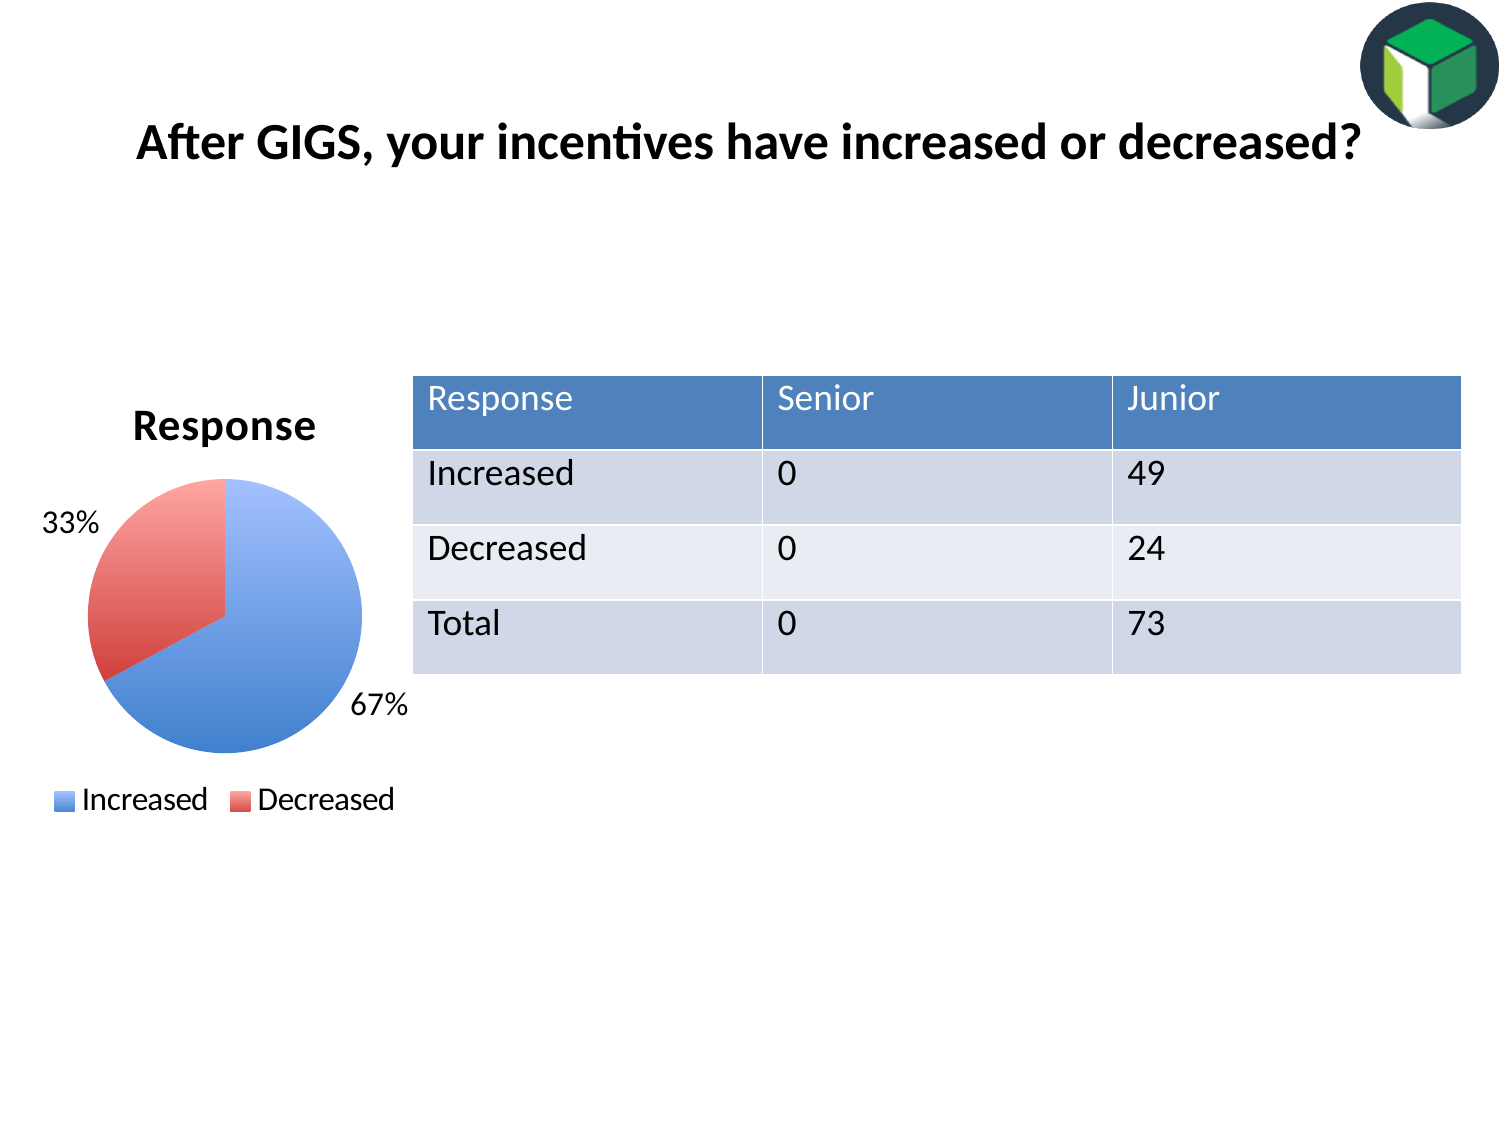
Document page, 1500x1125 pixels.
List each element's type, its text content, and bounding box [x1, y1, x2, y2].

table_cell 0 [763, 601, 1112, 674]
table_cell Increased [454, 451, 762, 524]
table_cell 0 [763, 451, 1112, 524]
table_cell 24 [1113, 526, 1461, 599]
table_cell 73 [1113, 601, 1461, 674]
table_header Response [452, 376, 762, 449]
title After GIGS, your incentives have increased or decreased? [75, 45, 1425, 233]
picture [1360, 2, 1499, 130]
table_header Senior [763, 376, 1112, 449]
table_header Junior [1113, 376, 1461, 449]
table_cell 0 [763, 526, 1112, 599]
table_cell Decreased [454, 526, 762, 599]
table_cell 49 [1113, 451, 1461, 524]
chart [0, 374, 451, 826]
table_cell Total [454, 601, 762, 674]
